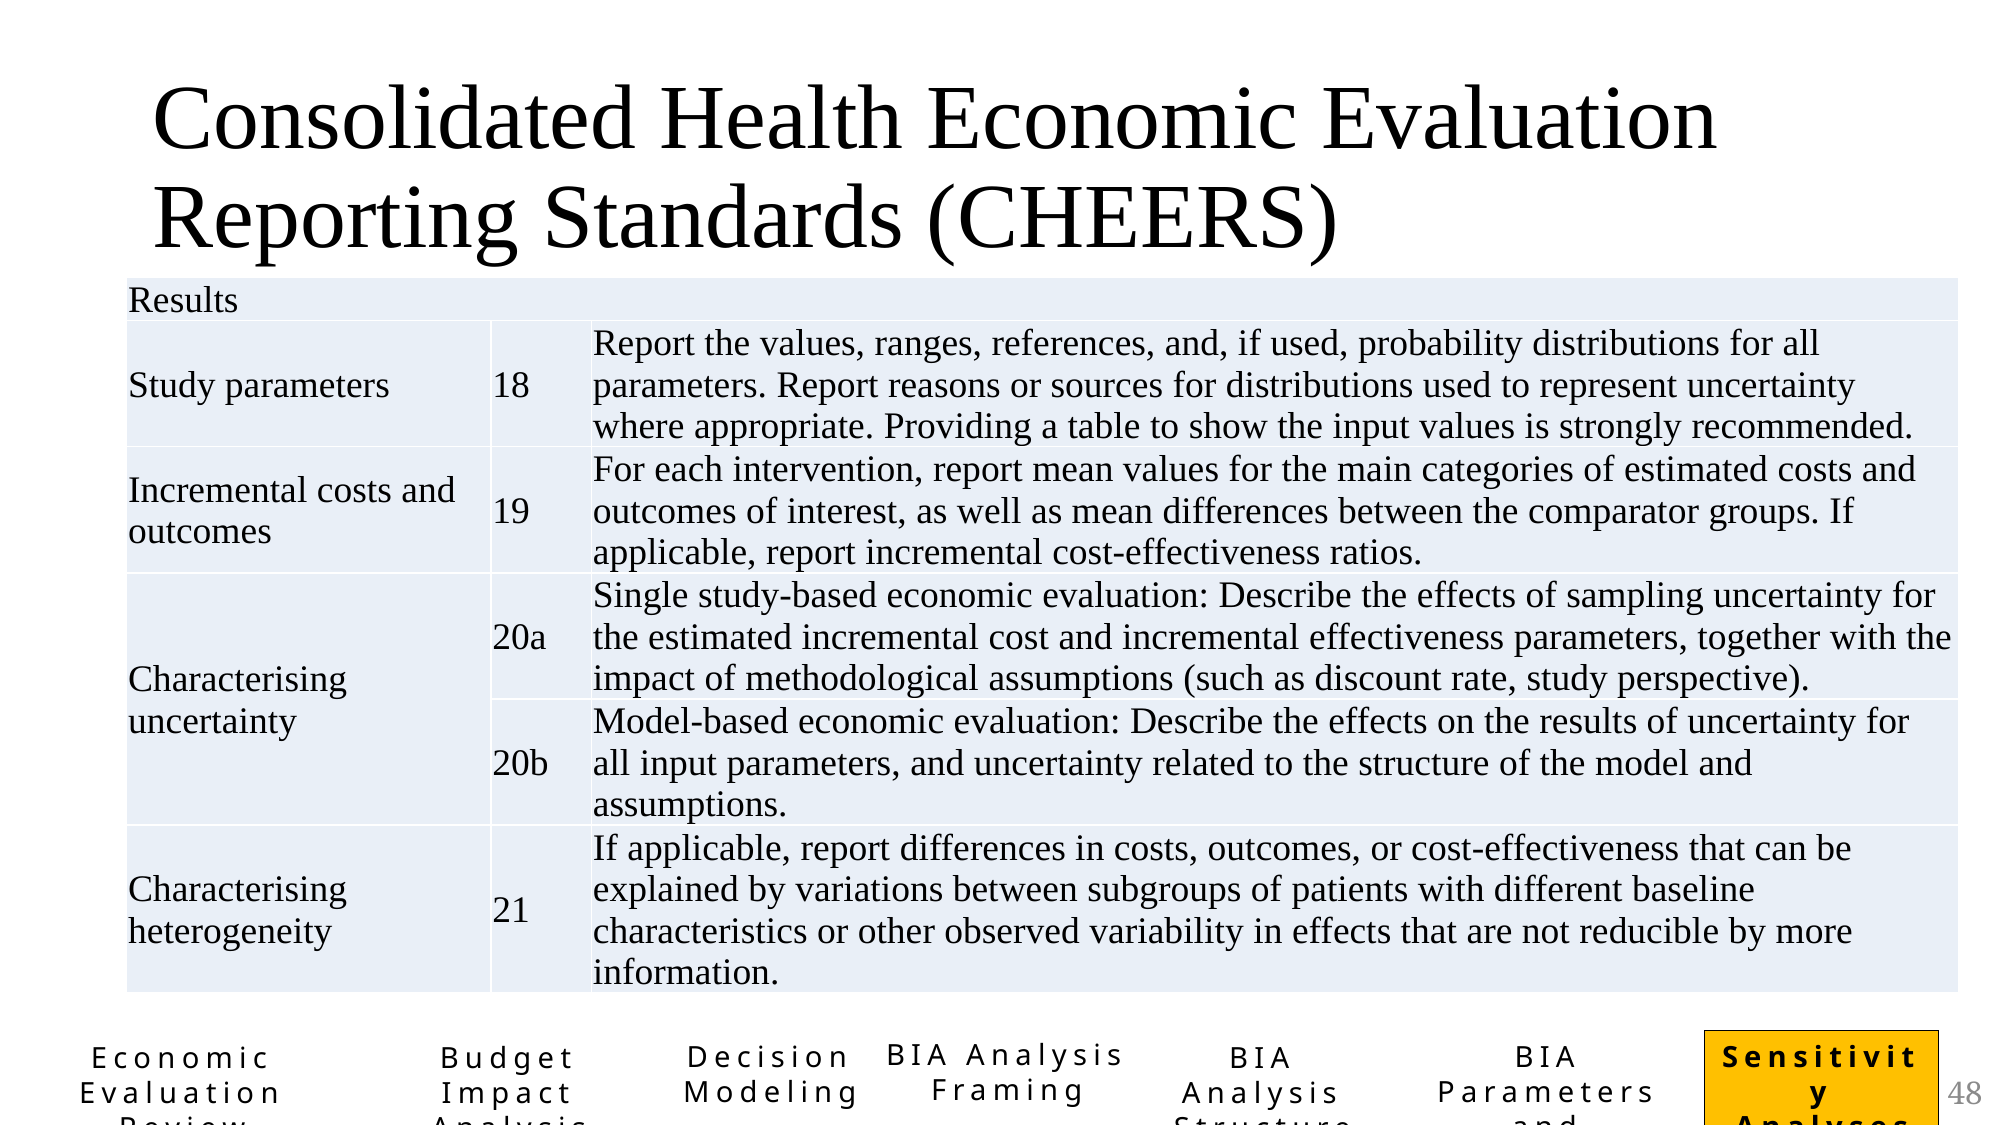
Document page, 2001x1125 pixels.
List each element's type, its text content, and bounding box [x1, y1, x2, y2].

table_cell Characterising heterogeneity [127, 826, 490, 992]
table_cell Study parameters [127, 321, 490, 446]
table_cell Report the values, ranges, references, and, if used, probability distributions for all parameters. Report reasons or sources for distributions used to represent uncertainty where appropriate. Providing a table to show the input values is strongly recommended. [592, 321, 1958, 446]
table_cell If applicable, report differences in costs, outcomes, or cost-effectiveness that can be explained by variations between subgroups of patients with different baseline characteristics or other observed variability in effects that are not reducible by more information. [592, 826, 1958, 992]
text_box Economic Evaluation Review [2, 1031, 361, 1125]
text_box Budget Impact Analysis [361, 1031, 656, 1125]
table_cell 19 [492, 447, 591, 572]
table_cell 20a [492, 574, 591, 698]
text_box BIA Analysis Structure [1127, 1032, 1391, 1125]
table_cell 18 [492, 321, 591, 446]
table_cell 20b [492, 700, 591, 824]
title Consolidated Health Economic Evaluation Reporting Standards (CHEERS) [137, 59, 1863, 276]
table_cell Model-based economic evaluation: Describe the effects on the results of uncertainty for all input parameters, and uncertainty related to the structure of the model and assumptions. [592, 700, 1958, 824]
table_cell Incremental costs and outcomes [127, 447, 490, 572]
table_cell For each intervention, report mean values for the main categories of estimated costs and outcomes of interest, as well as mean differences between the comparator groups. If applicable, report incremental cost-effectiveness ratios. [592, 447, 1958, 572]
table_header Results [127, 278, 1958, 320]
text_box BIA Parameters and Evaluation [1391, 1030, 1704, 1125]
text_box Decision Modeling [662, 1030, 878, 1116]
text_box Sensitivity Analyses [1704, 1030, 1939, 1065]
table_cell 21 [492, 826, 591, 992]
table_cell Characterising uncertainty [127, 574, 490, 824]
text_box BIA Analysis Framing [870, 1028, 1144, 1114]
text_box 48 [1547, 1065, 1998, 1125]
table_cell Single study-based economic evaluation: Describe the effects of sampling uncertainty for the estimated incremental cost and incremental effectiveness parameters, together with the impact of methodological assumptions (such as discount rate, study perspective). [592, 574, 1958, 698]
